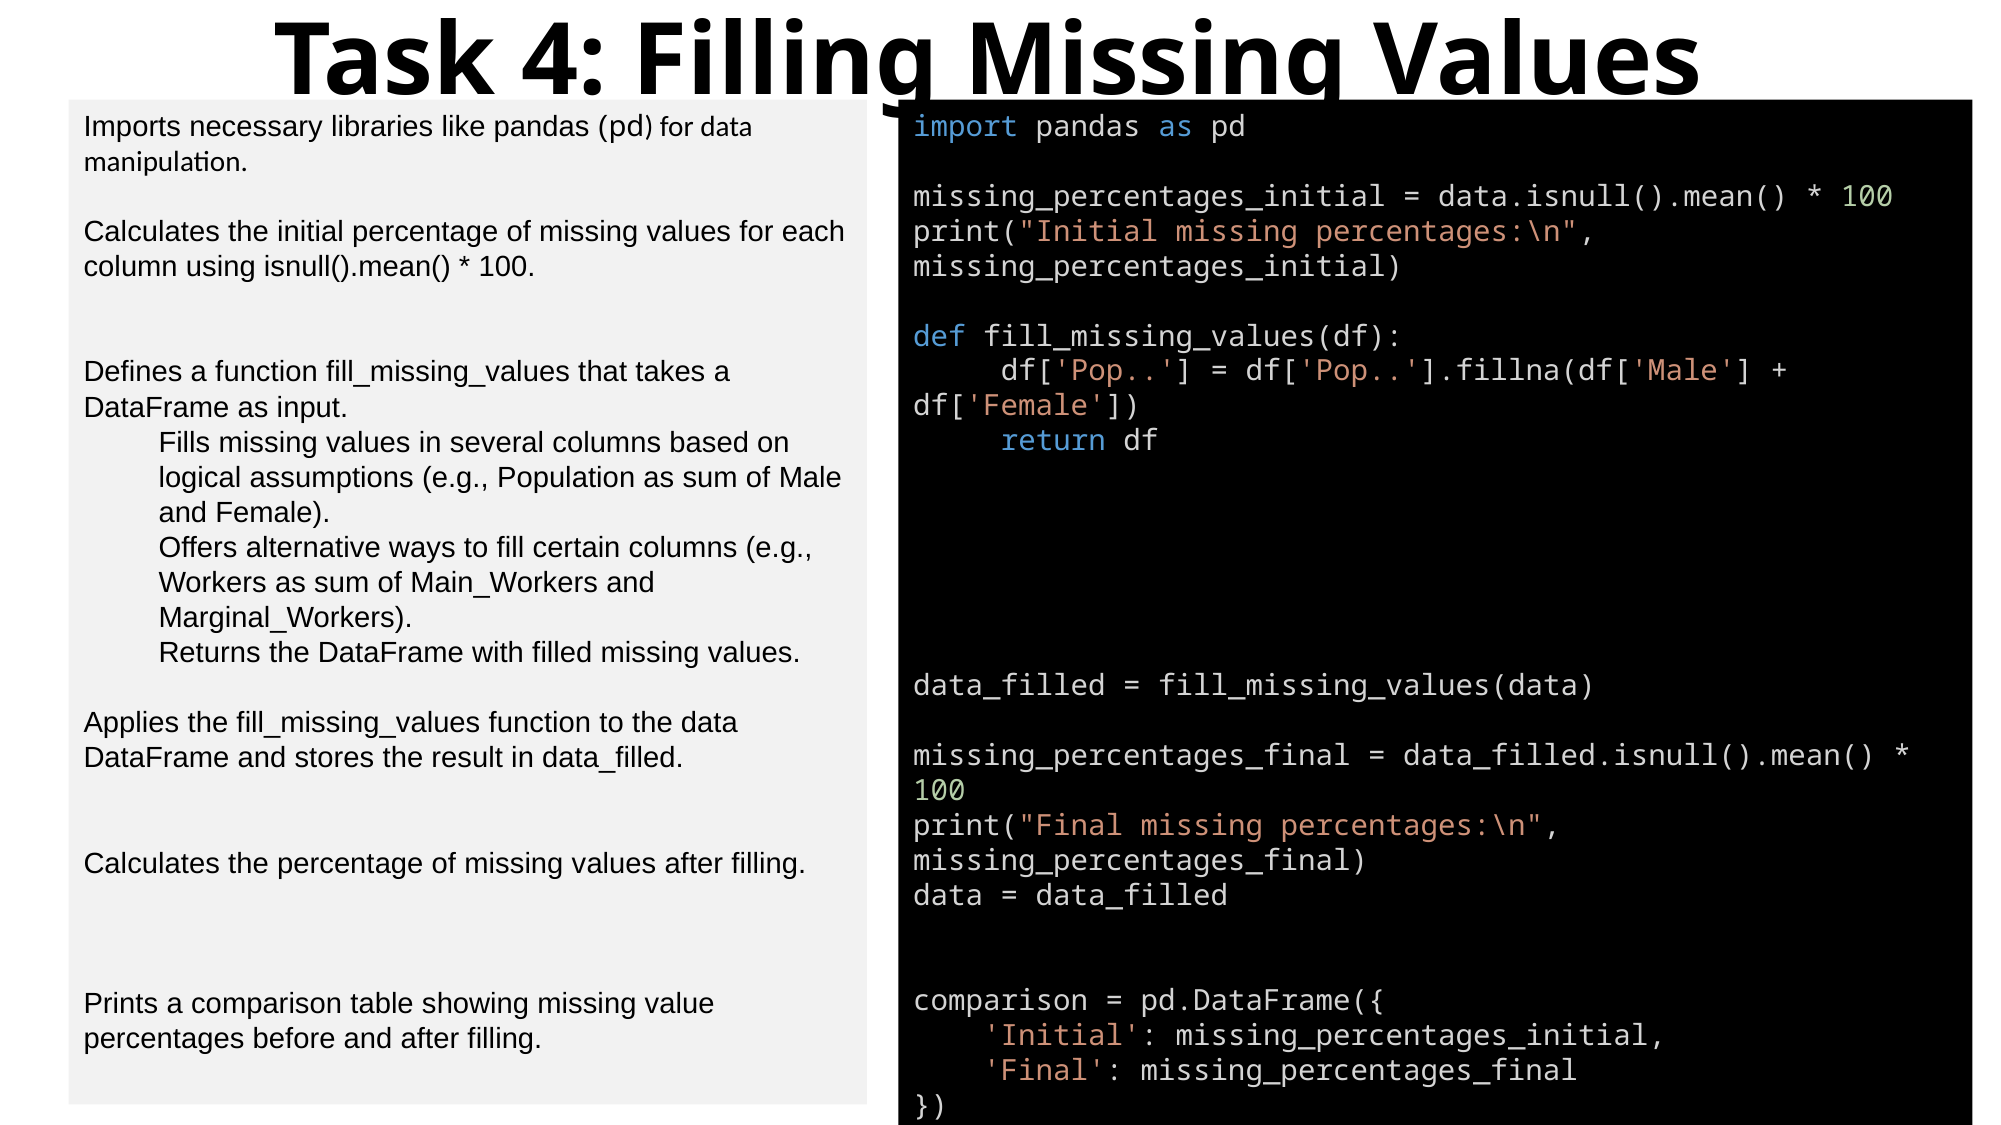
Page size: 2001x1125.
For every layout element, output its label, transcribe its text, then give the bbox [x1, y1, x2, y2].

text_box import pandas as pd missing_percentages_initial = data.isnull().mean() * 100 print("Initial missing percentages:\n", missing_percentages_initial) def fill_missing_values(df): df['Pop..'] = df['Pop..'].fillna(df['Male'] + df['Female']) return df data_filled = fill_missing_values(data) missing_percentages_final = data_filled.isnull().mean() * 100 print("Final missing percentages:\n", missing_percentages_final) data = data_filled comparison = pd.DataFrame({ 'Initial': missing_percentages_initial, 'Final': missing_percentages_final }) print("Comparison of missing percentages:\n", comparison) [898, 99, 1973, 1125]
text_box Imports necessary libraries like pandas (pd) for data manipulation. Calculates the initial percentage of missing values for each column using isnull().mean() * 100. Defines a function fill_missing_values that takes a DataFrame as input. Fills missing values in several columns based on logical assumptions (e.g., Population as sum of Male and Female). Offers alternative ways to fill certain columns (e.g., Workers as sum of Main_Workers and Marginal_Workers). Returns the DataFrame with filled missing values. Applies the fill_missing_values function to the data DataFrame and stores the result in data_filled. Calculates the percentage of missing values after filling. Prints a comparison table showing missing value percentages before and after filling. [68, 99, 867, 1105]
title Task 4: Filling Missing Values [126, 62, 1851, 170]
